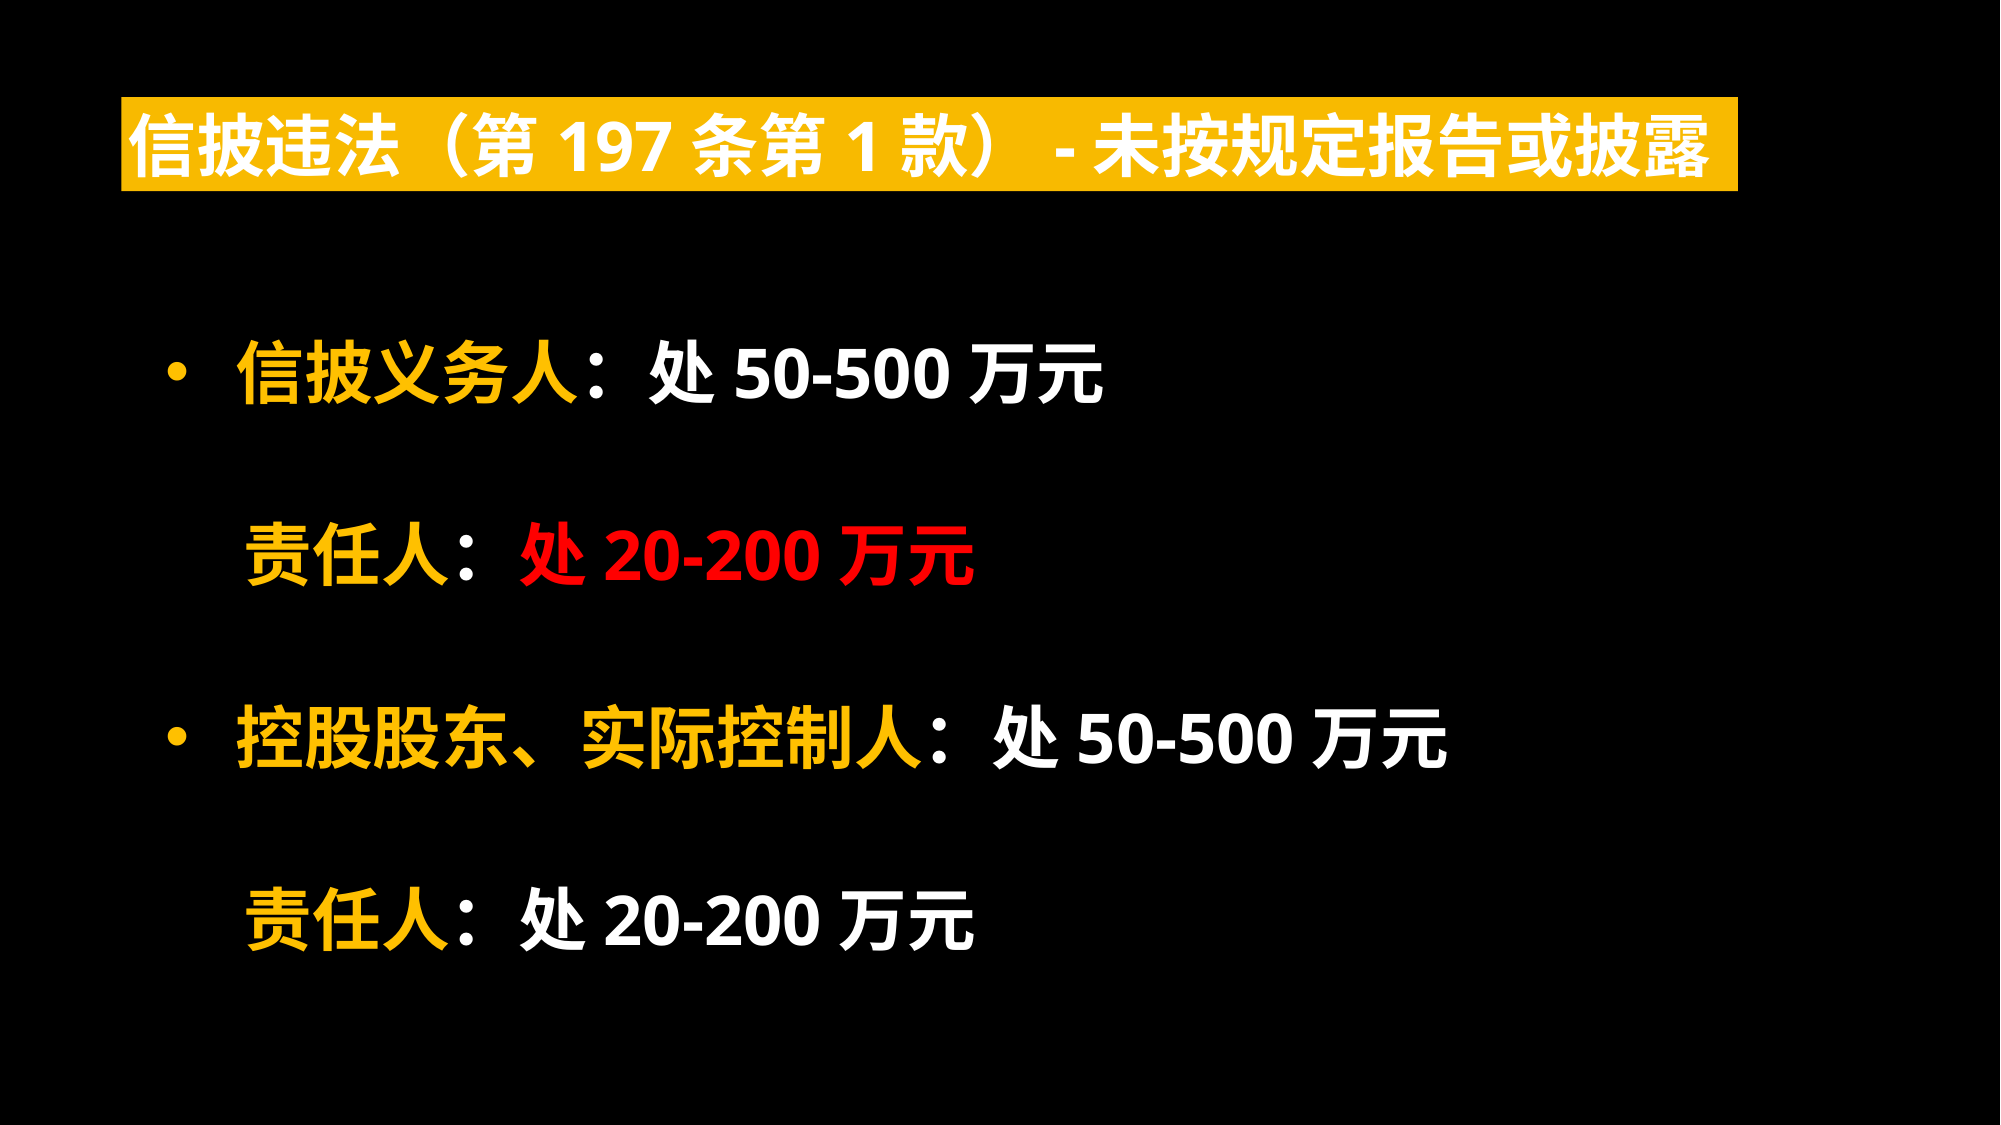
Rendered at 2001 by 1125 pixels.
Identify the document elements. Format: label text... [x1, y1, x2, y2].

text_box 信披违法（第197条第1款）-未按规定报告或披露 [121, 97, 1738, 192]
text_box 信披义务人：处50-500万元 责任人：处20-200万元 控股股东、实际控制人：处50-500万元 责任人：处20-200万元 [159, 323, 2000, 966]
